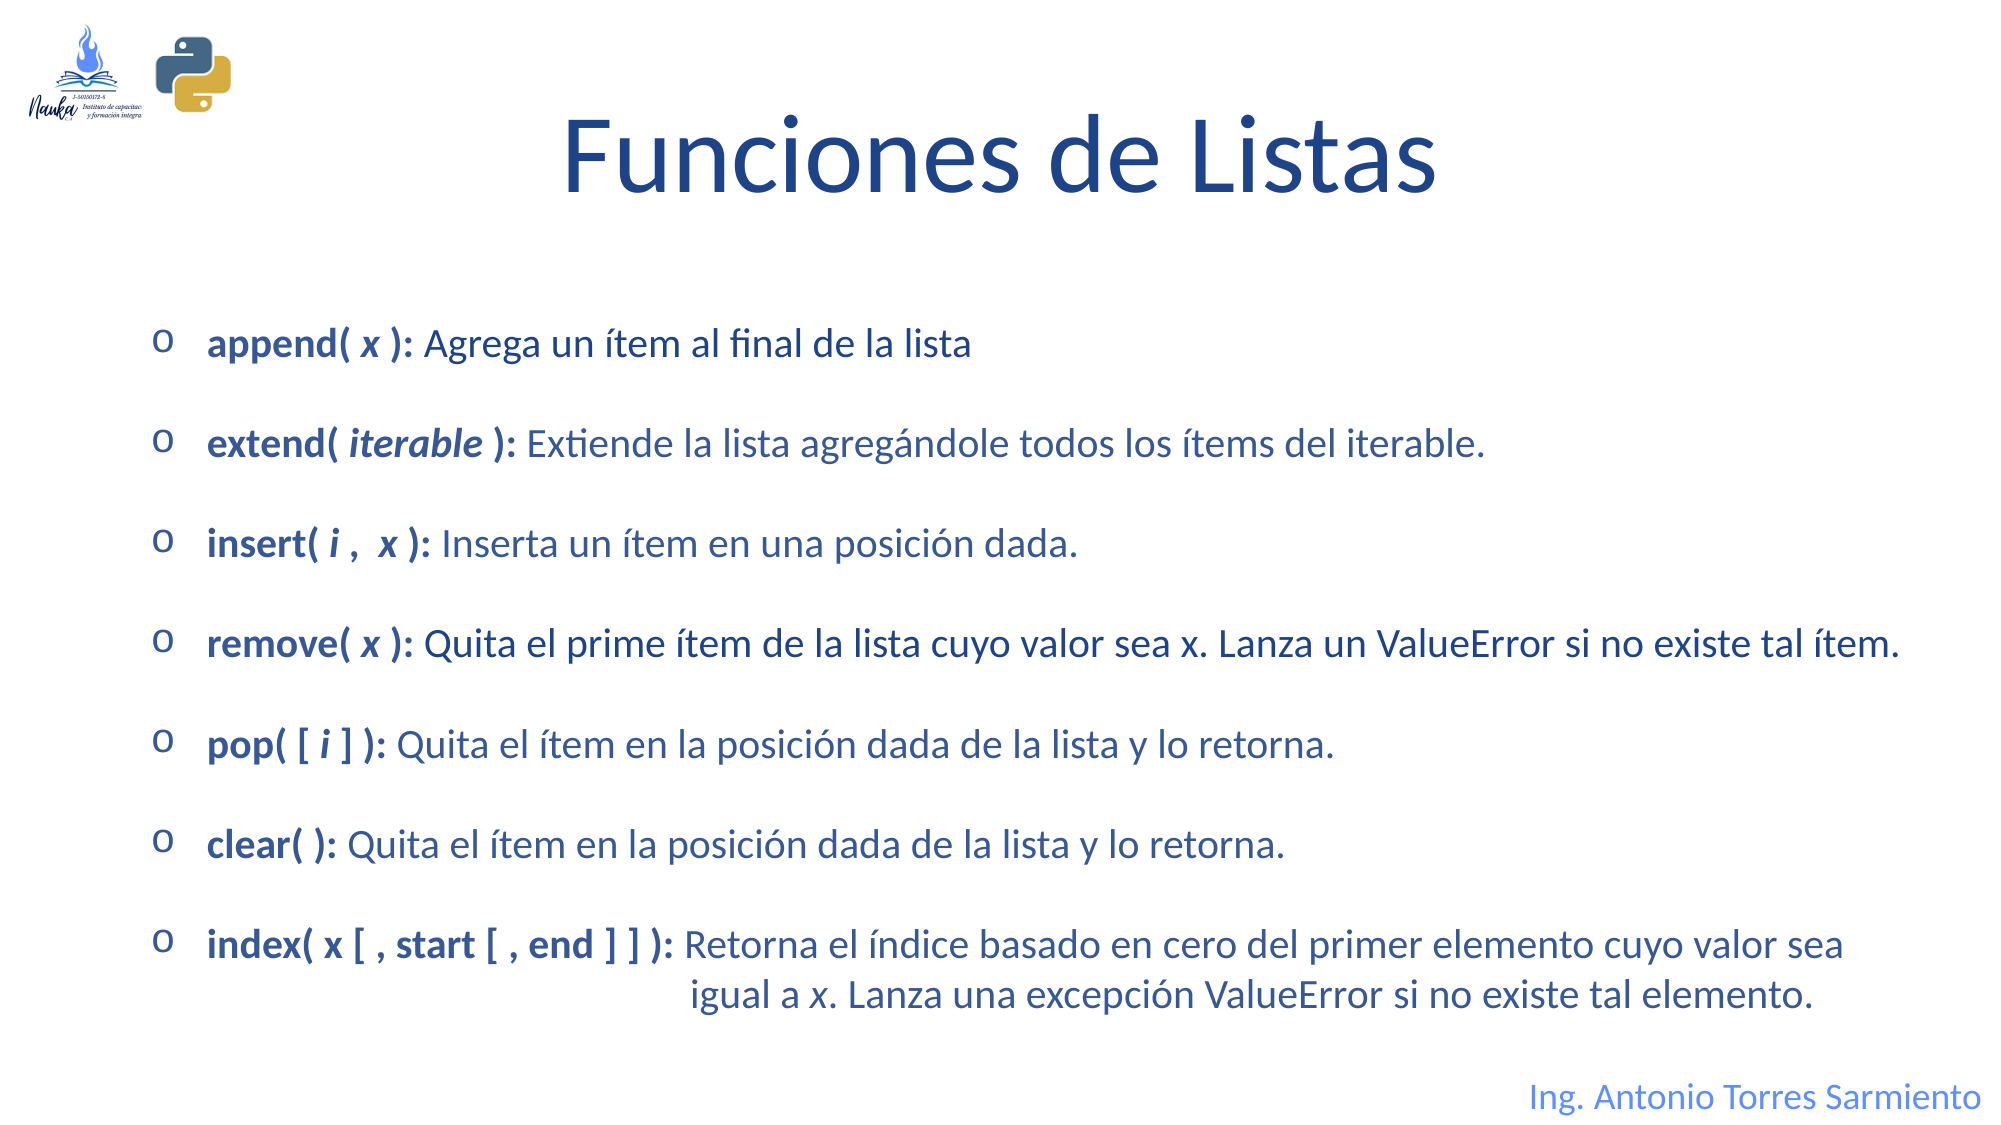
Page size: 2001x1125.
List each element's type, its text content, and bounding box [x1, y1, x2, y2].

text_box append( x ): Agrega un ítem al final de la lista extend( iterable ): Extiende la lista agregándole todos los ítems del iterable. insert( i , x ): Inserta un ítem en una posición dada. remove( x ): Quita el prime ítem de la lista cuyo valor sea x. Lanza un ValueError si no existe tal ítem. pop( [ i ] ): Quita el ítem en la posición dada de la lista y lo retorna. clear( ): Quita el ítem en la posición dada de la lista y lo retorna. index( x [ , start [ , end ] ] ): Retorna el índice basado en cero del primer elemento cuyo valor sea igual a x. Lanza una excepción ValueError si no existe tal elemento. [135, 308, 1917, 1024]
text_box Funciones de Listas [546, 72, 1454, 222]
text_box Ing. Antonio Torres Sarmiento [1514, 1064, 1998, 1125]
picture [0, 14, 246, 131]
